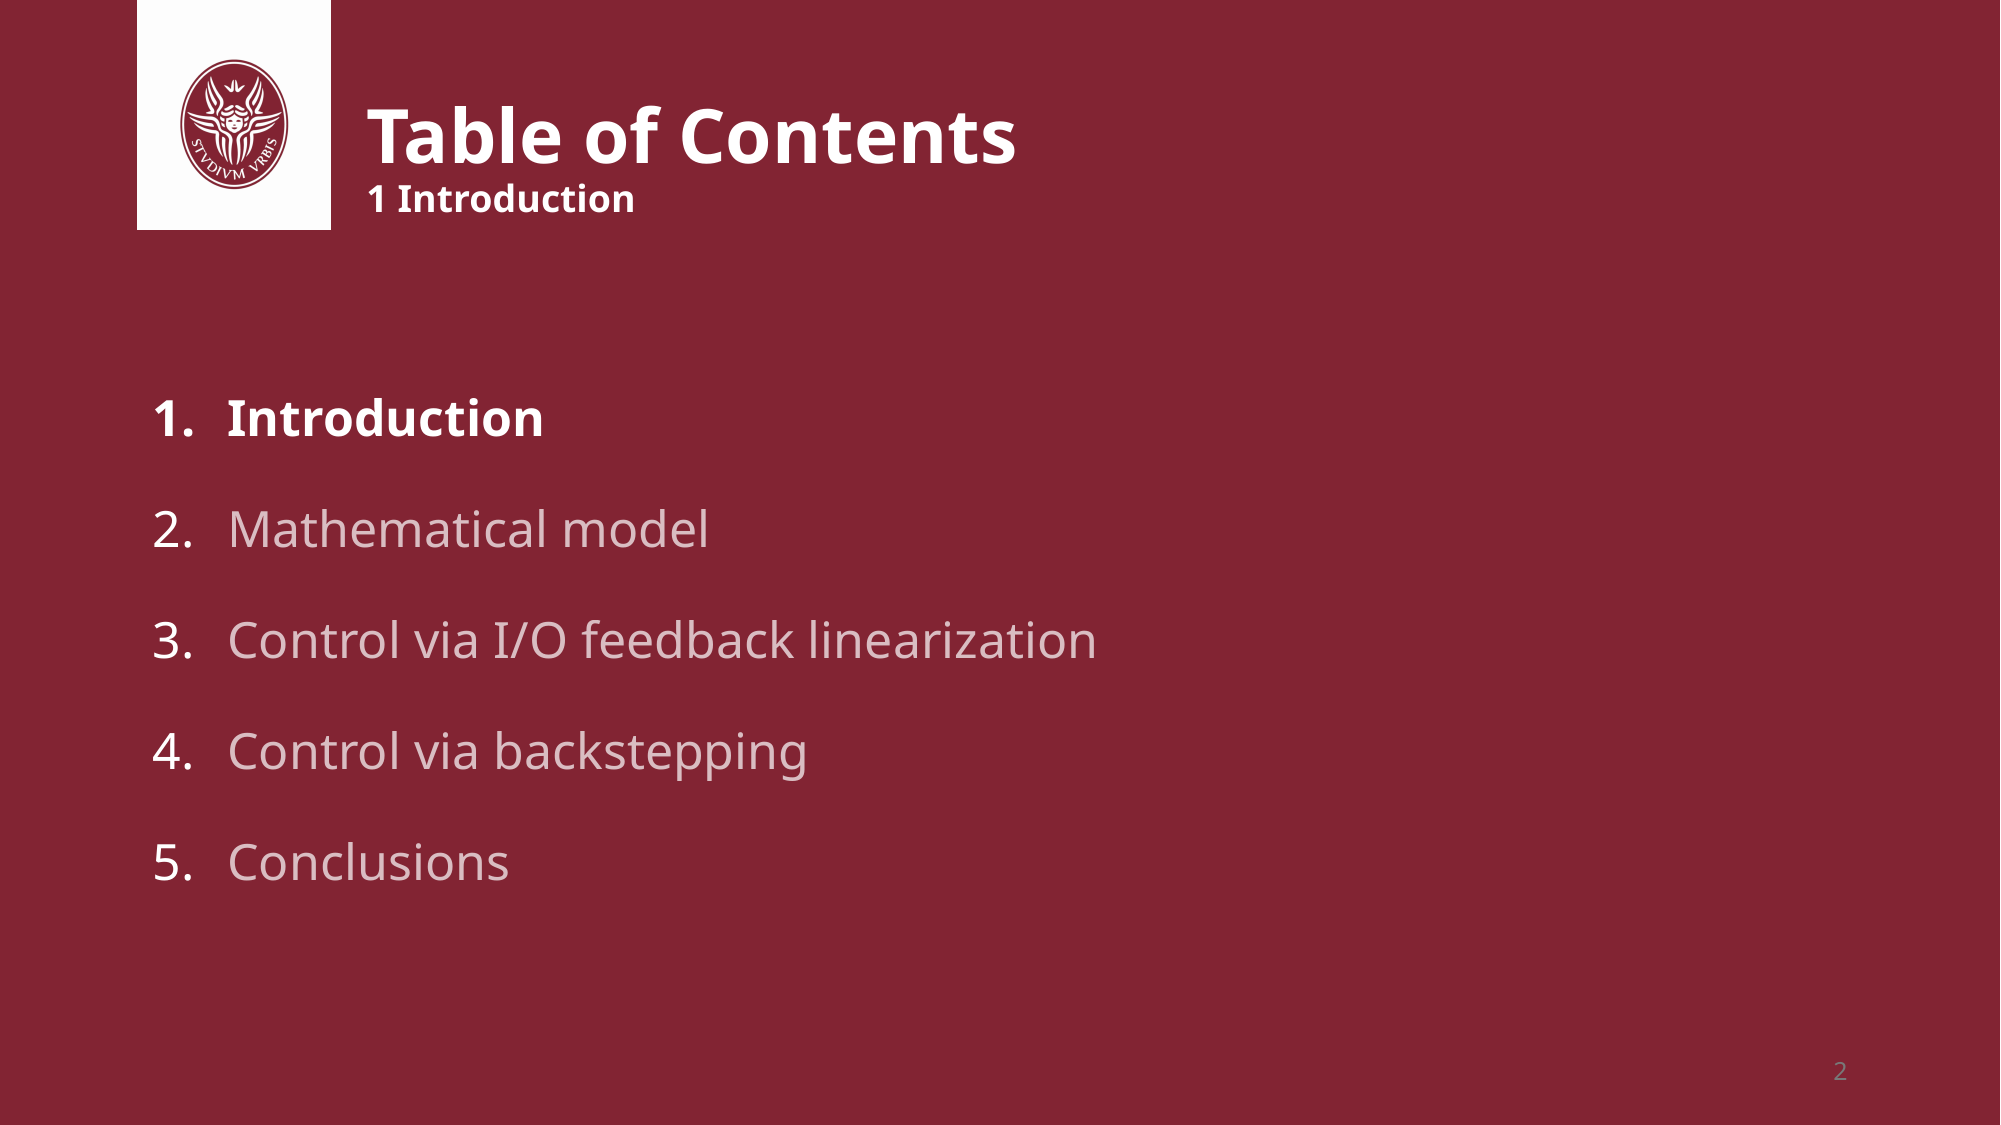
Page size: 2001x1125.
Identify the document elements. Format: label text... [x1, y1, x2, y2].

text_box Introduction Mathematical model Control via I/O feedback linearization Control via backstepping Conclusions [137, 299, 1863, 1014]
slide_number 2 [1412, 1042, 1863, 1103]
title Table of Contents 1 Introduction [351, 0, 1884, 228]
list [136, 0, 331, 230]
